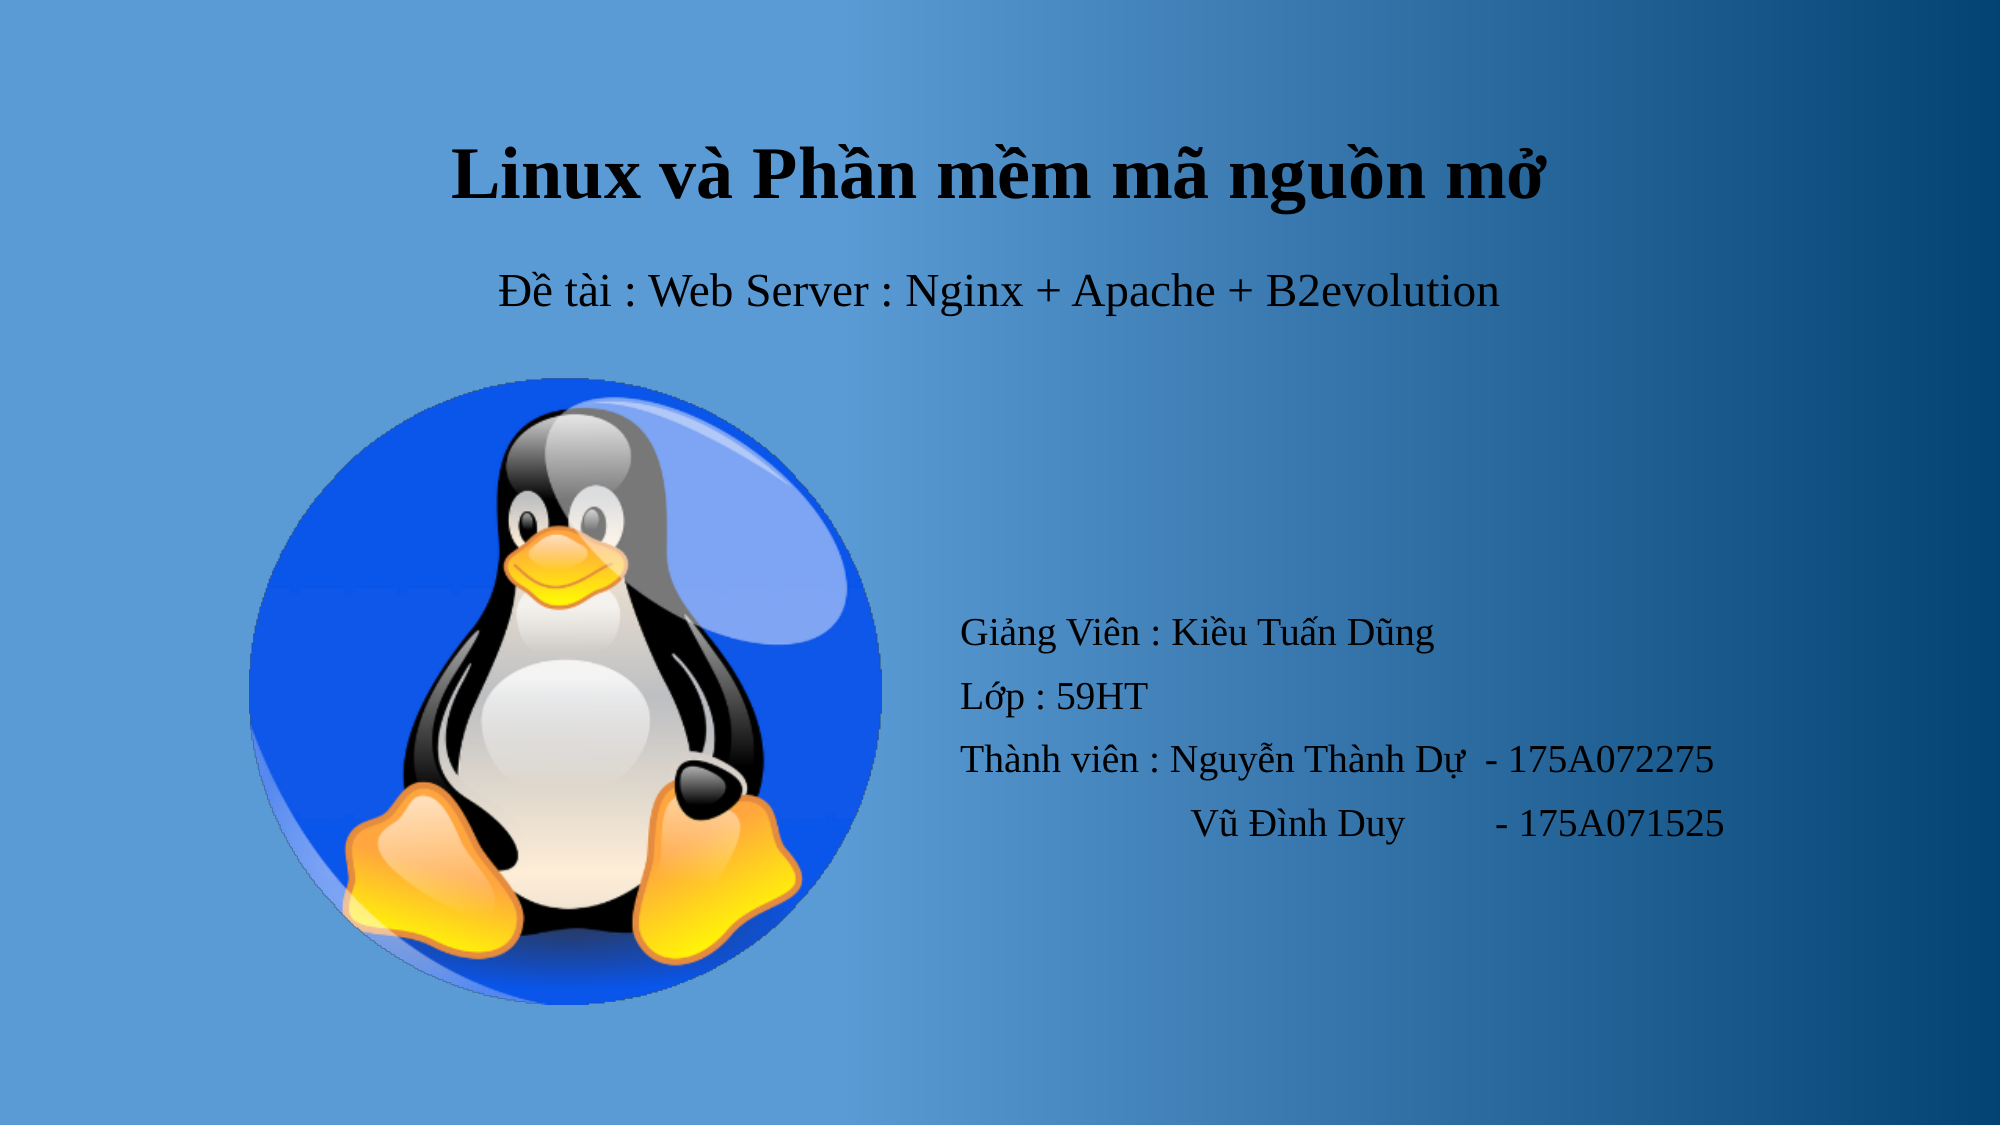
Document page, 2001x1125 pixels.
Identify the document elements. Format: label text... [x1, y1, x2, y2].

title Linux và Phần mềm mã nguồn mở Đề tài : Web Server : Nginx + Apache + B2evolution [249, 125, 1750, 324]
picture [249, 377, 882, 1005]
subtitle Giảng Viên : Kiều Tuấn Dũng Lớp : 59HT Thành viên : Nguyễn Thành Dự - 175A072275 Vũ Đình Duy - 175A071525 [945, 604, 1809, 876]
